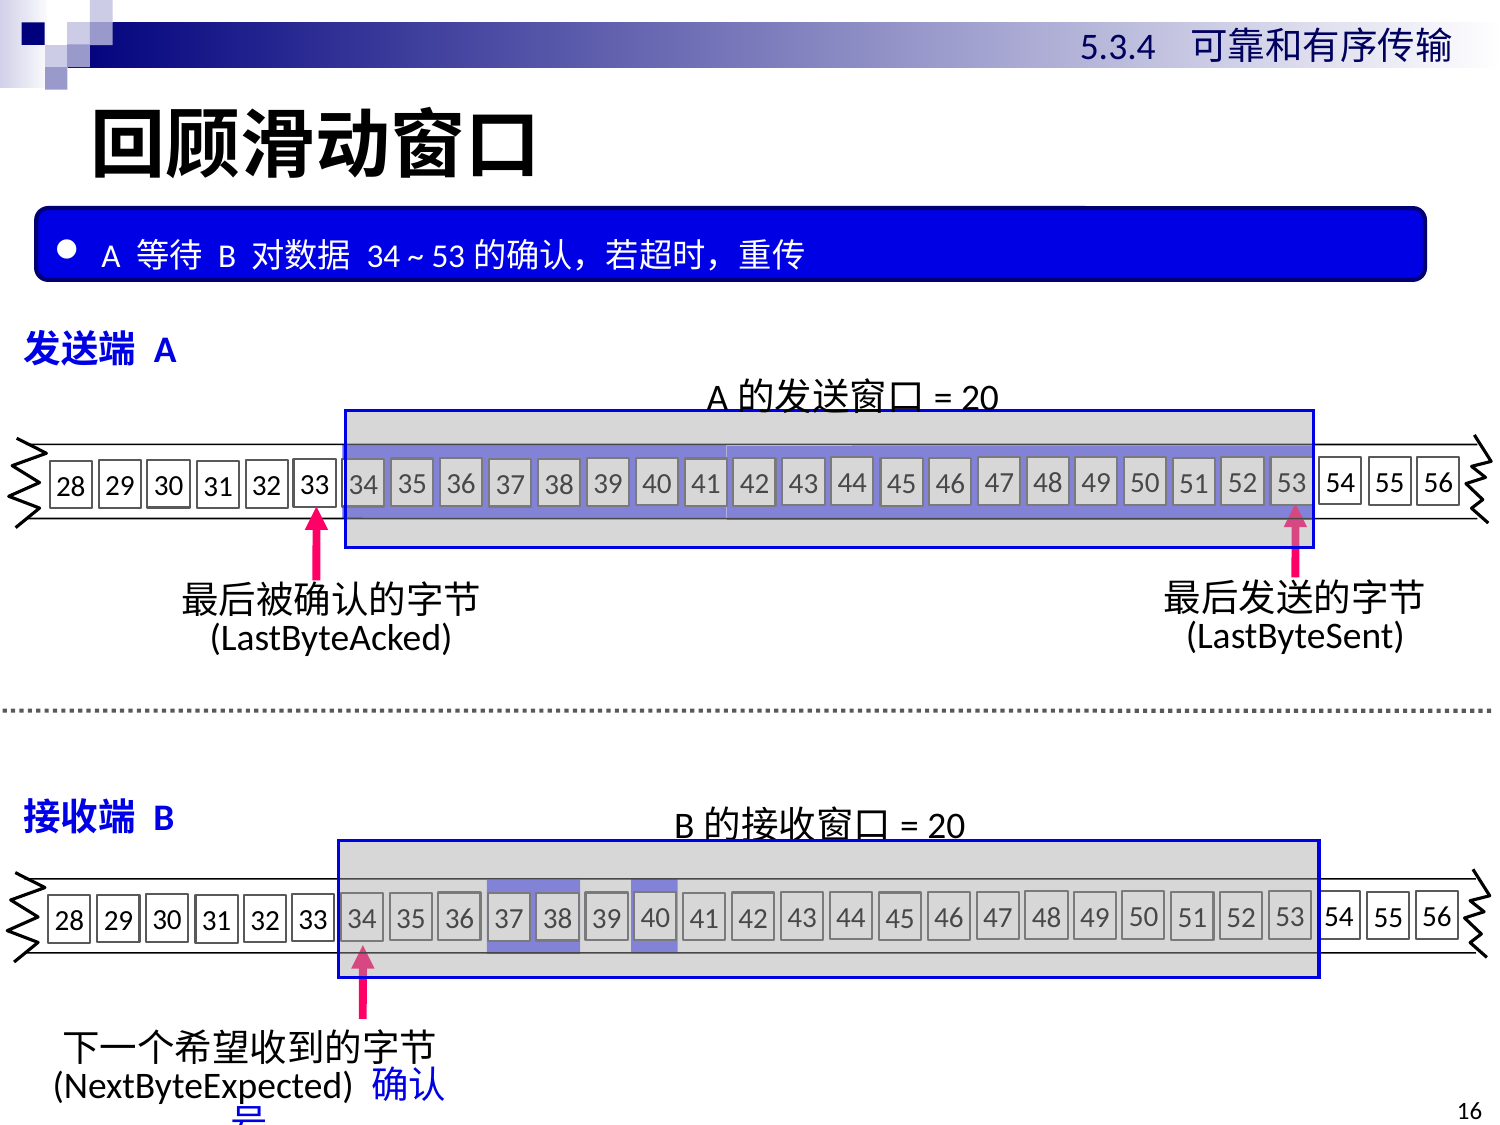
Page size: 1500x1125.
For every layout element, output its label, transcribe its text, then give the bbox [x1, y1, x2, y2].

text_box 5.3.4 可靠和有序传输 [1064, 14, 1483, 75]
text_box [6, 869, 333, 963]
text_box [1122, 536, 1468, 666]
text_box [338, 793, 1320, 978]
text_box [8, 434, 340, 528]
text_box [131, 506, 531, 668]
text_box A 等待 B 对数据 34 ~ 53的确认，若超时，重传 [34, 205, 1428, 282]
slide_number 16 [1448, 1100, 1483, 1125]
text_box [1324, 869, 1490, 963]
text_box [1318, 434, 1492, 528]
text_box 发送端 A [9, 317, 192, 378]
text_box 接收端 B [8, 785, 190, 846]
title 回顾滑动窗口 [75, 75, 1425, 209]
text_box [345, 365, 1314, 548]
text_box 下一个希望收到的字节 (NextByteExpected) 确认号 [22, 1023, 477, 1125]
